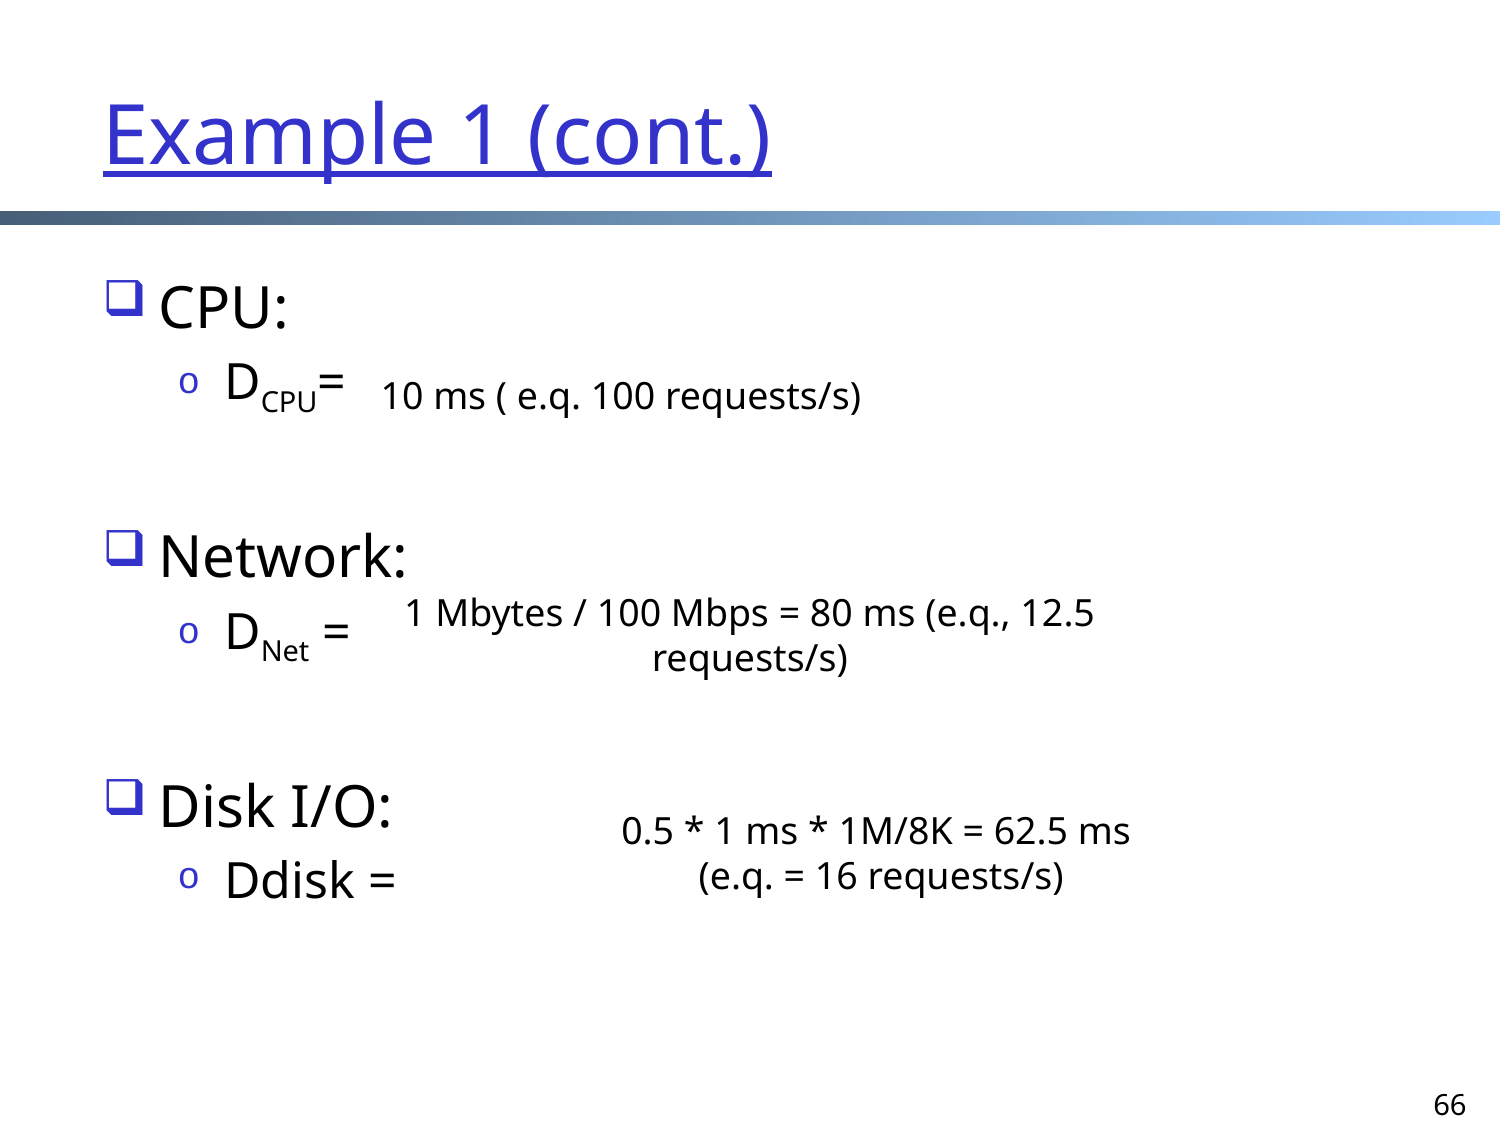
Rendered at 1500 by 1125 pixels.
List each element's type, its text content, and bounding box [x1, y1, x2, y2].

list CPU: DCPU= Network: DNet = Disk I/O: Ddisk = [87, 262, 1363, 1025]
slide_number 66 [1406, 1078, 1482, 1125]
text_box 0.5 * 1 ms * 1M/8K = 62.5 ms (e.q. = 16 requests/s) [399, 799, 1363, 905]
title Example 1 (cont.) [87, 37, 1363, 225]
text_box 10 ms ( e.q. 100 requests/s) [365, 364, 877, 424]
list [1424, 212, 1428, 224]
text_box 1 Mbytes / 100 Mbps = 80 ms (e.q., 12.5 requests/s) [374, 581, 1125, 687]
